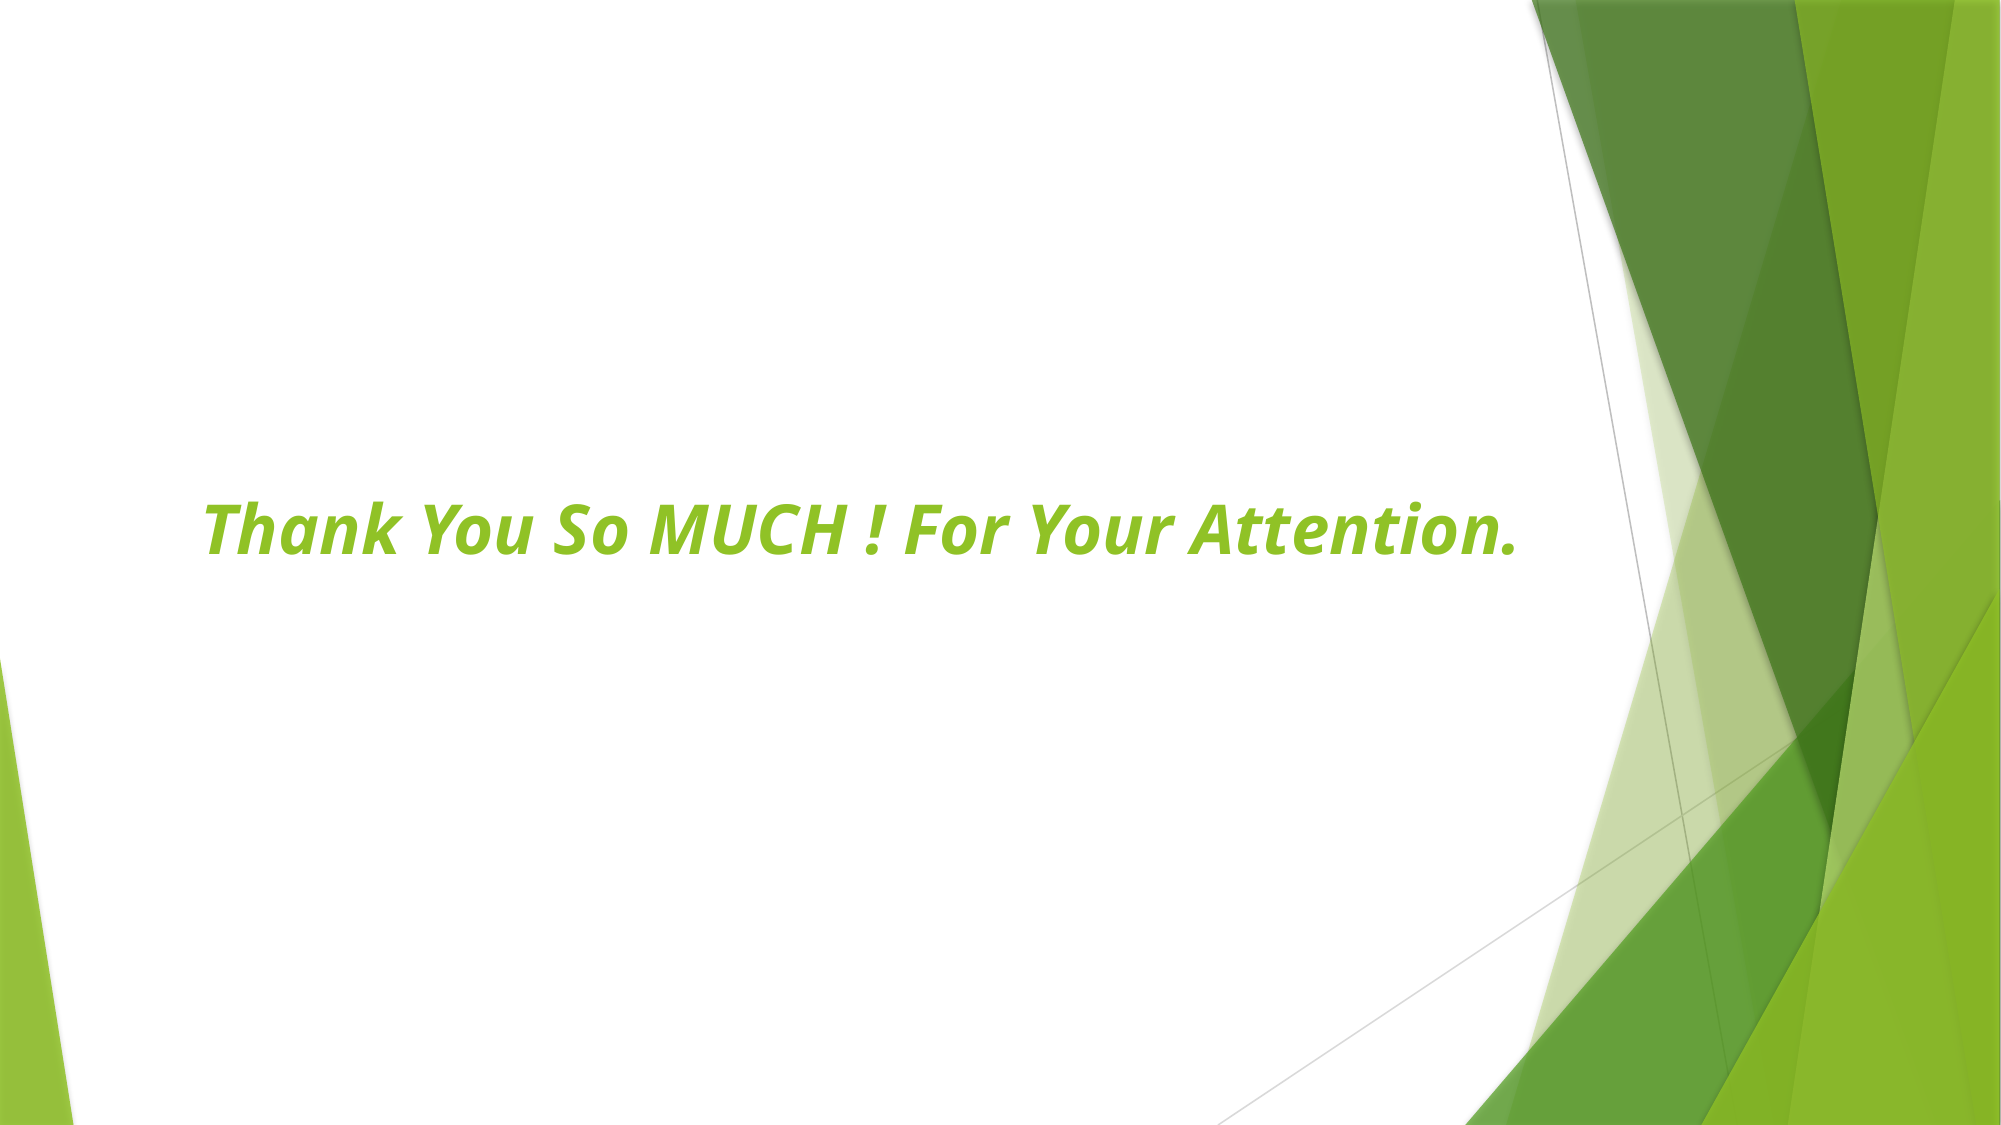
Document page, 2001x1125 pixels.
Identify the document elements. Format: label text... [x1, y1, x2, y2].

title Thank You So MUCH ! For Your Attention. [185, 478, 1640, 647]
